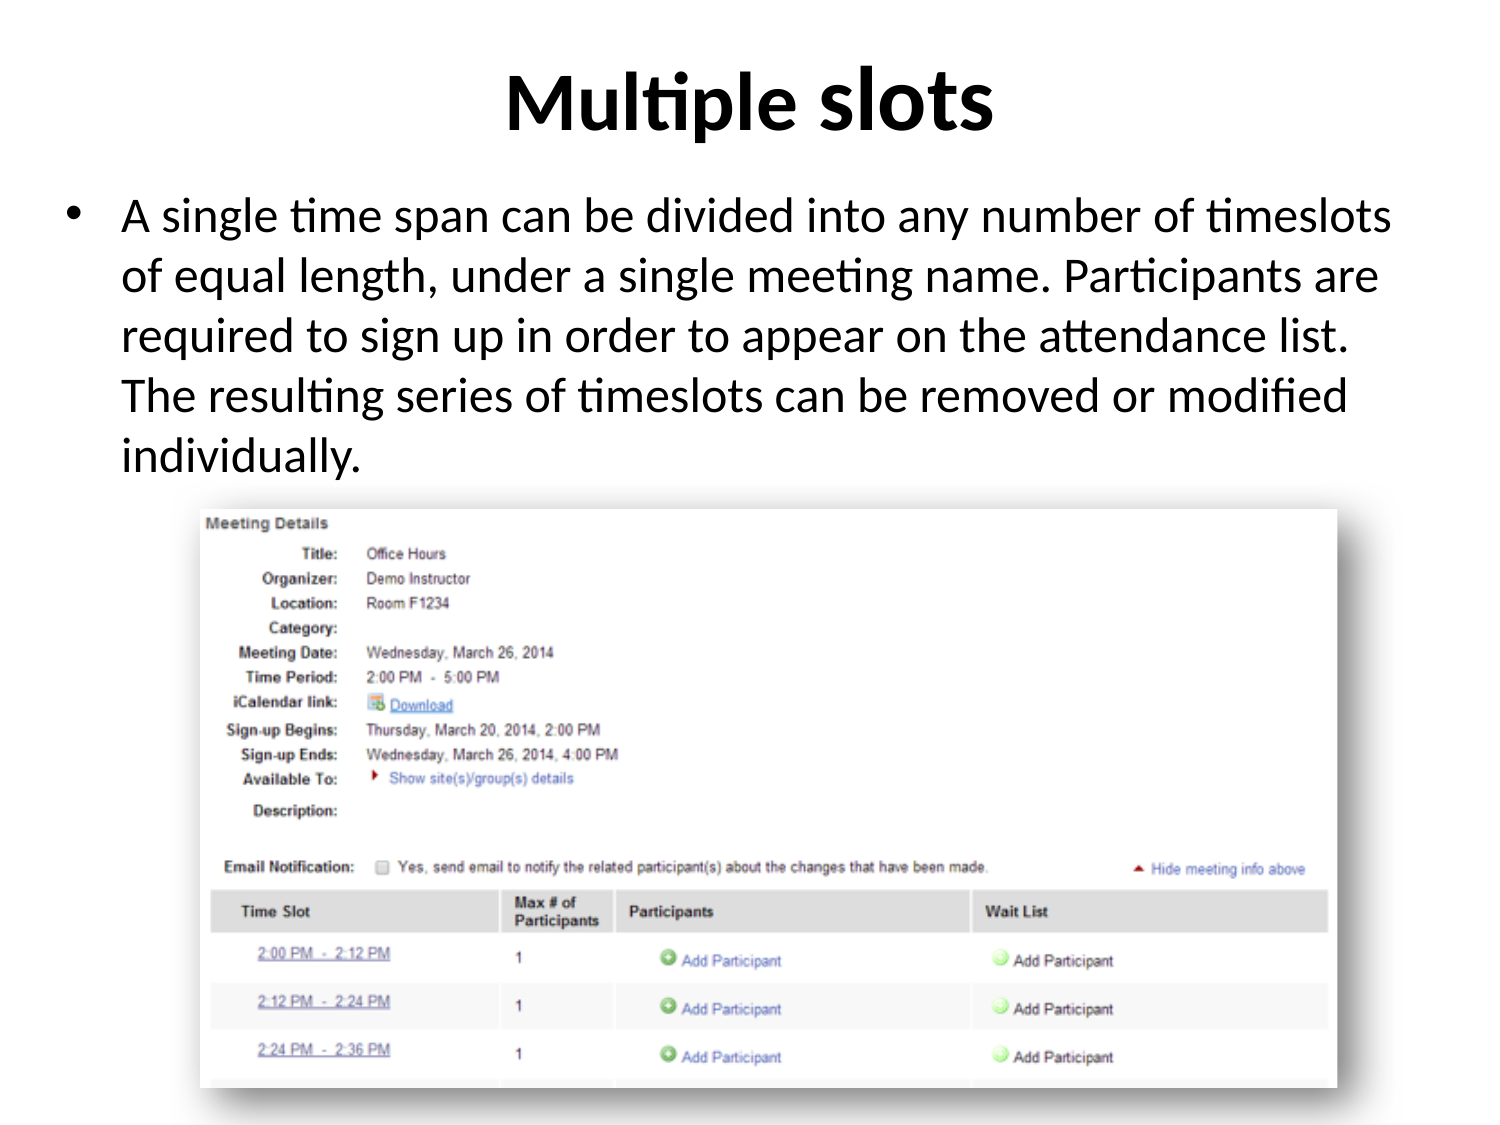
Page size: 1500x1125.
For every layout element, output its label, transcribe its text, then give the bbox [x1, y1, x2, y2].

title Multiple slots [75, 0, 1425, 174]
list A single time span can be divided into any number of timeslots of equal length, under a single meeting name. Participants are required to sign up in order to appear on the attendance list. The resulting series of timeslots can be removed or modified individually. [50, 174, 1450, 918]
picture [199, 509, 1338, 1088]
